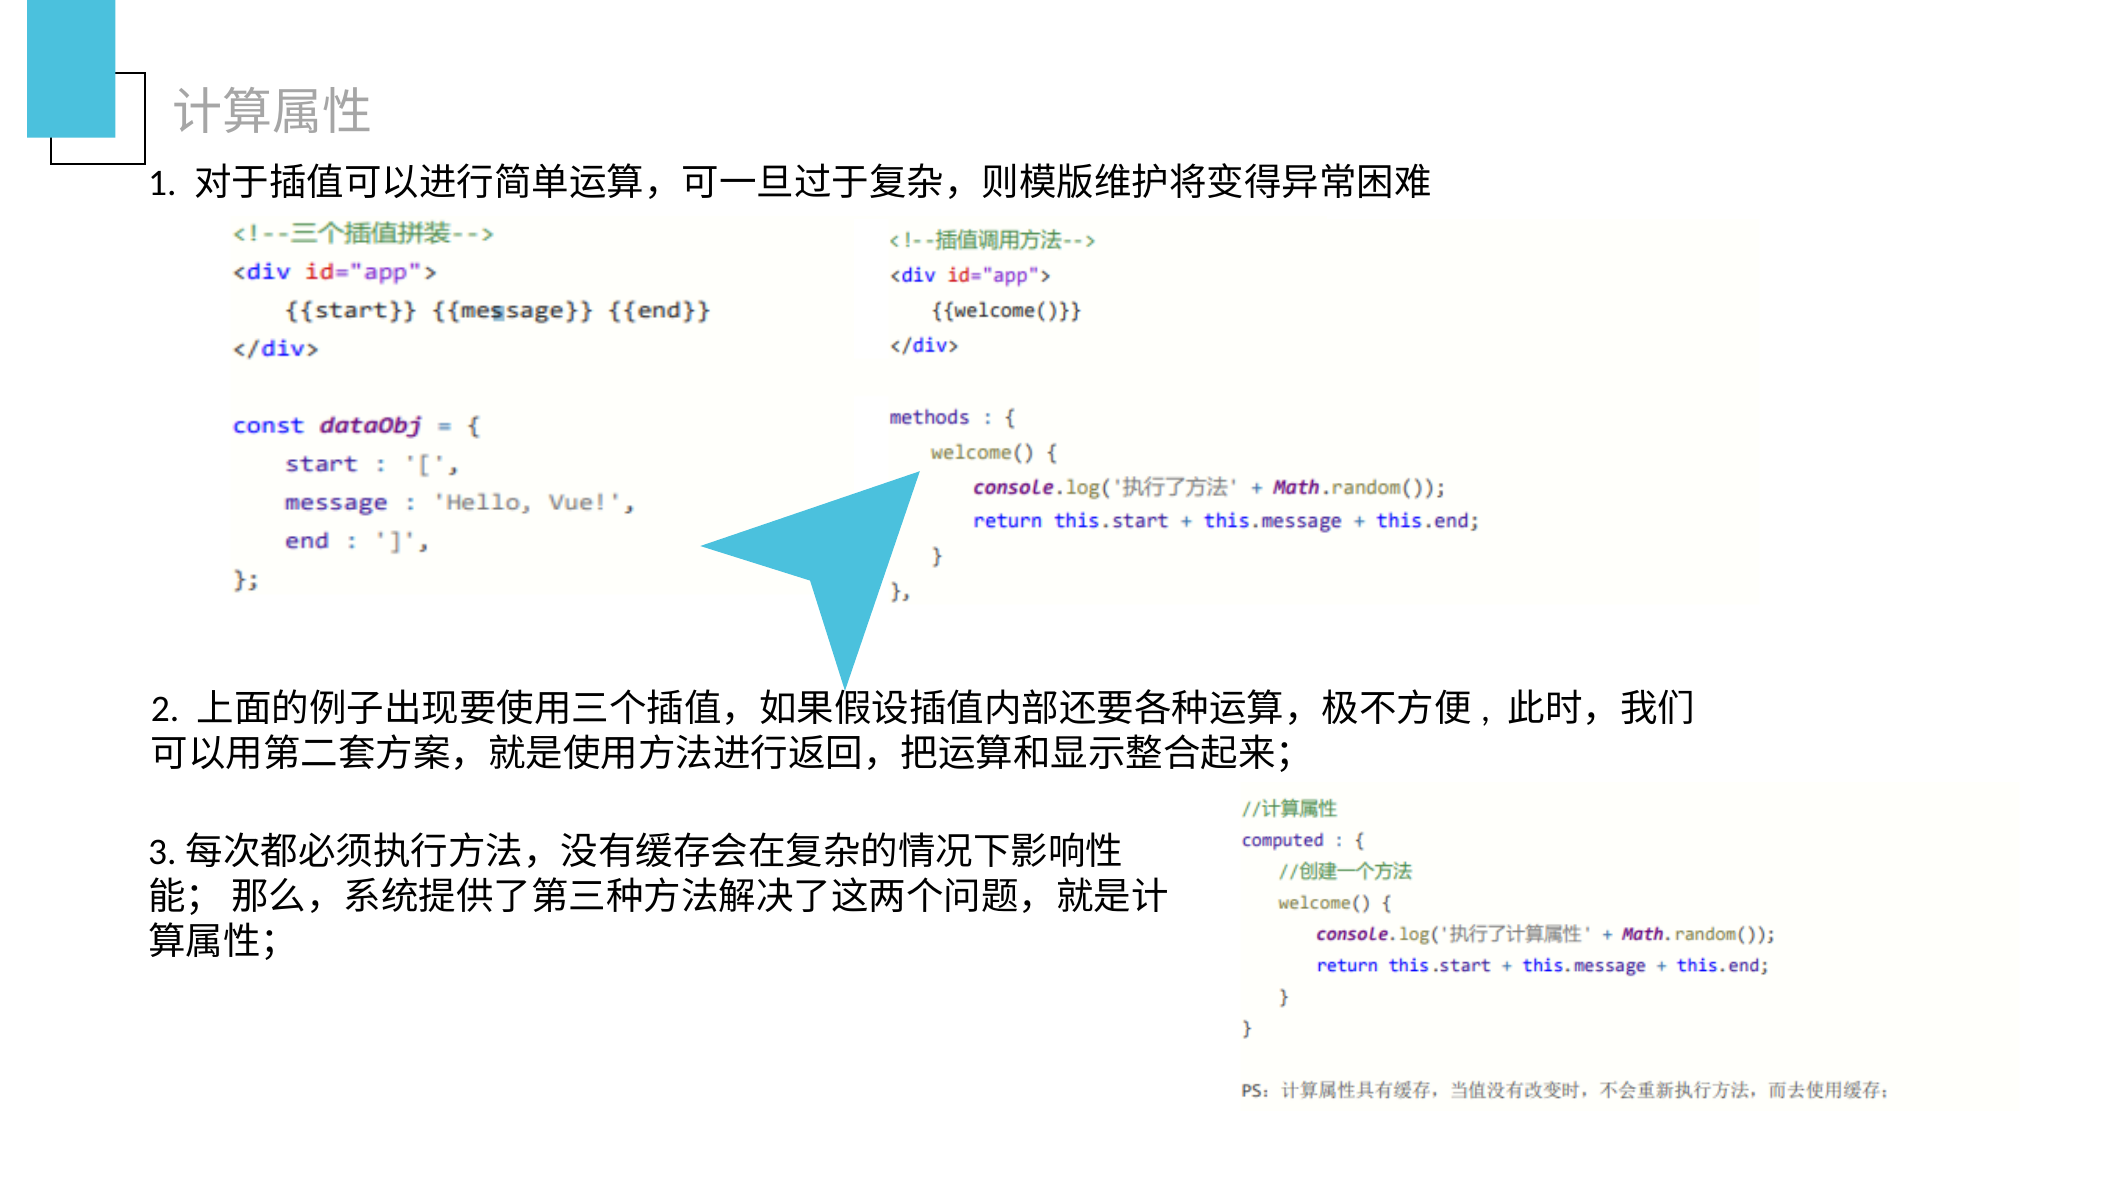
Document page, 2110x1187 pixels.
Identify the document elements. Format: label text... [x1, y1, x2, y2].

text_box [818, 608, 871, 691]
text_box 计算属性 [172, 79, 373, 140]
text_box 3.每次都必须执行方法，没有缓存会在复杂的情况下影响性能； 那么，系统提供了第三种方法解决了这两个问题，就是计算属性； [133, 819, 1188, 970]
text_box 2. 上面的例子出现要使用三个插值，如果假设插值内部还要各种运算，极不方便, 此时，我们可以用第二套方案，就是使用方法进行返回，把运算和显示整合起来； [136, 676, 1736, 782]
text_box 1. 对于插值可以进行简单运算，可一旦过于复杂，则模版维护将变得异常困难 [133, 150, 1571, 211]
text_box [50, 72, 146, 165]
picture [1208, 782, 2071, 1111]
picture [180, 216, 1805, 617]
text_box [26, 0, 116, 139]
